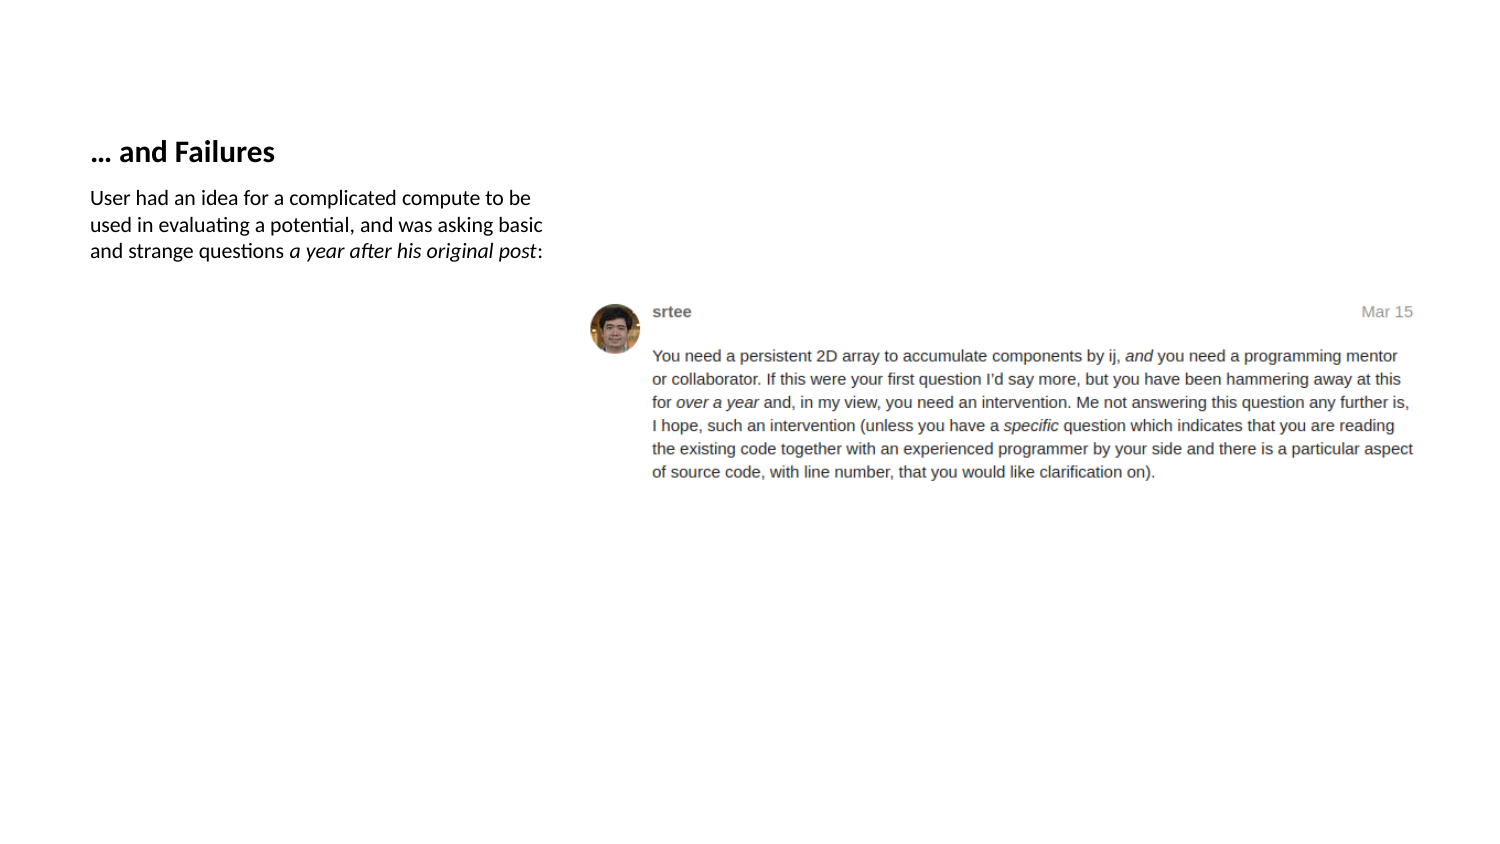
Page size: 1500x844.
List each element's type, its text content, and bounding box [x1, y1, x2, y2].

title … and Failures [75, 33, 569, 176]
picture [585, 293, 1424, 492]
list User had an idea for a complicated compute to be used in evaluating a potential, and was asking basic and strange questions a year after his original post: [75, 176, 569, 754]
